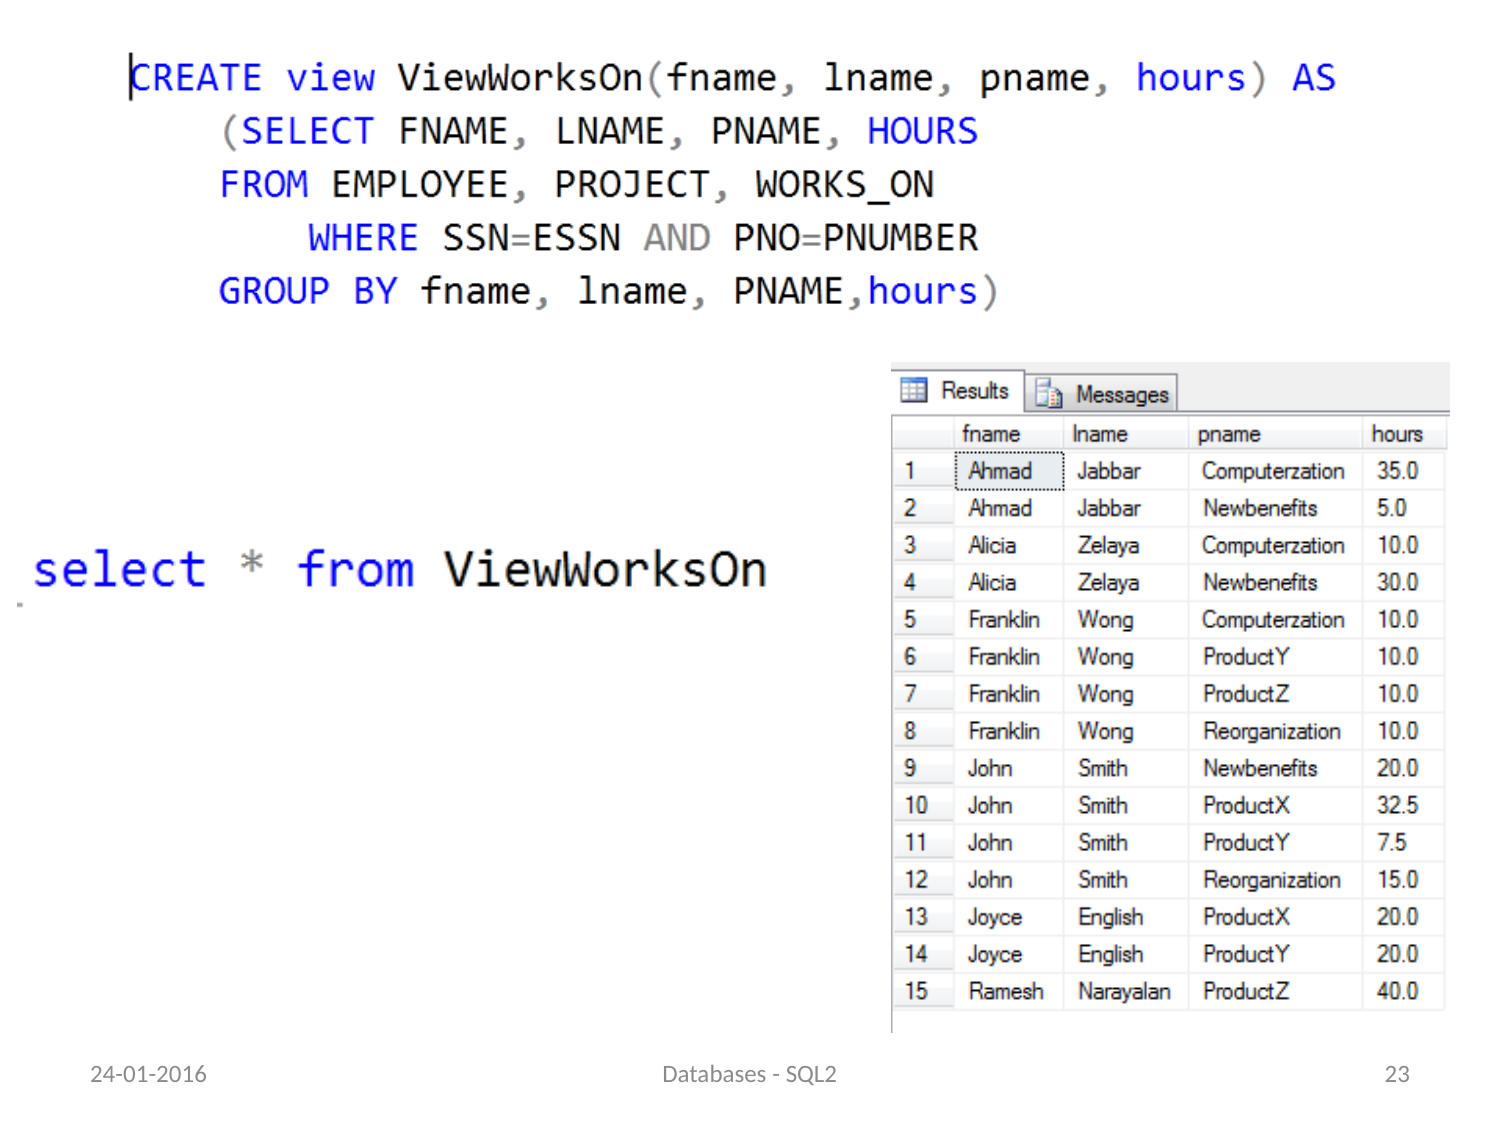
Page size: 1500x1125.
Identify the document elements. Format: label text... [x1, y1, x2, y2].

footer Databases - SQL2 [512, 1042, 988, 1103]
slide_number 23 [1074, 1042, 1425, 1103]
picture [17, 526, 823, 658]
picture [123, 42, 1451, 1033]
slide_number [75, 1042, 425, 1103]
